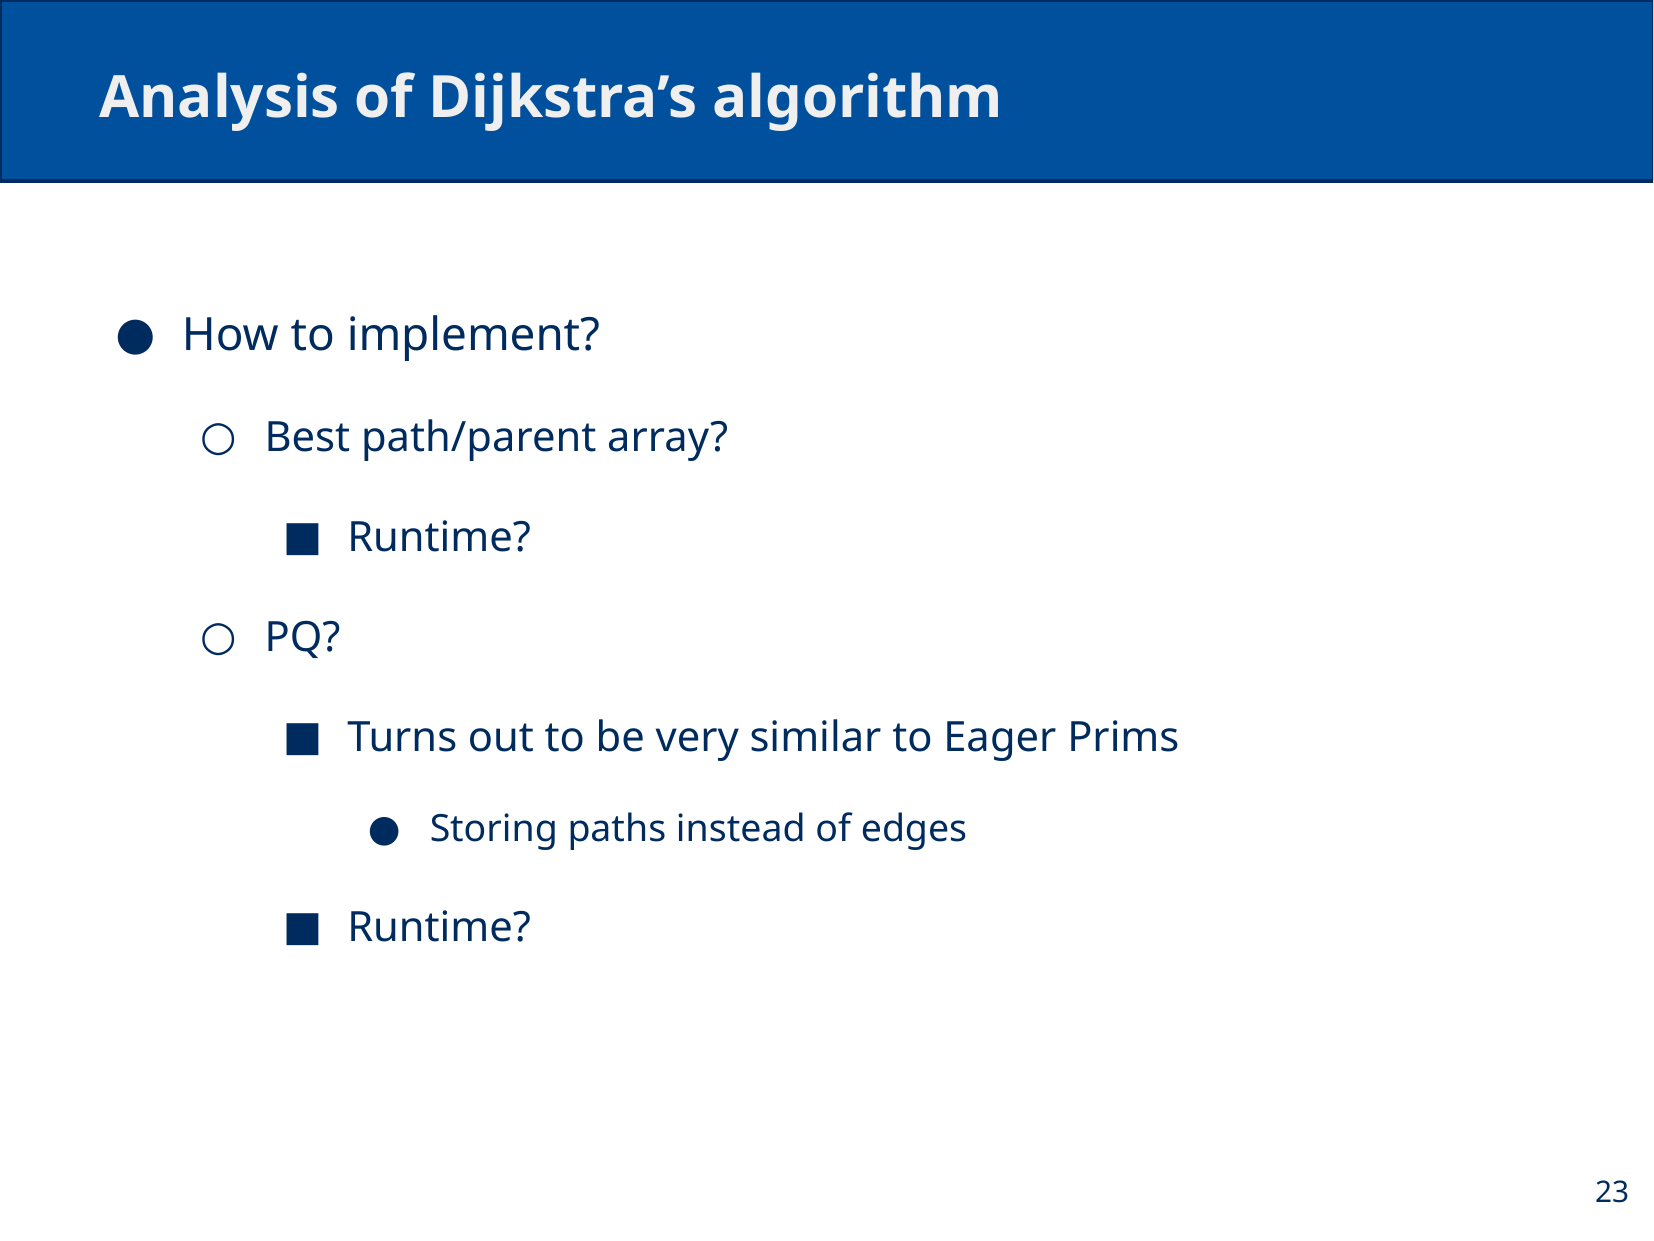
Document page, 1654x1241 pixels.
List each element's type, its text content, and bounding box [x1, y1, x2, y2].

title Analysis of Dijkstra’s algorithm [82, 36, 1571, 146]
list How to implement? Best path/parent array? Runtime? PQ? Turns out to be very similar to Eager Prims Storing paths instead of edges Runtime? [82, 232, 1571, 1188]
slide_number 23 [1546, 1145, 1647, 1241]
